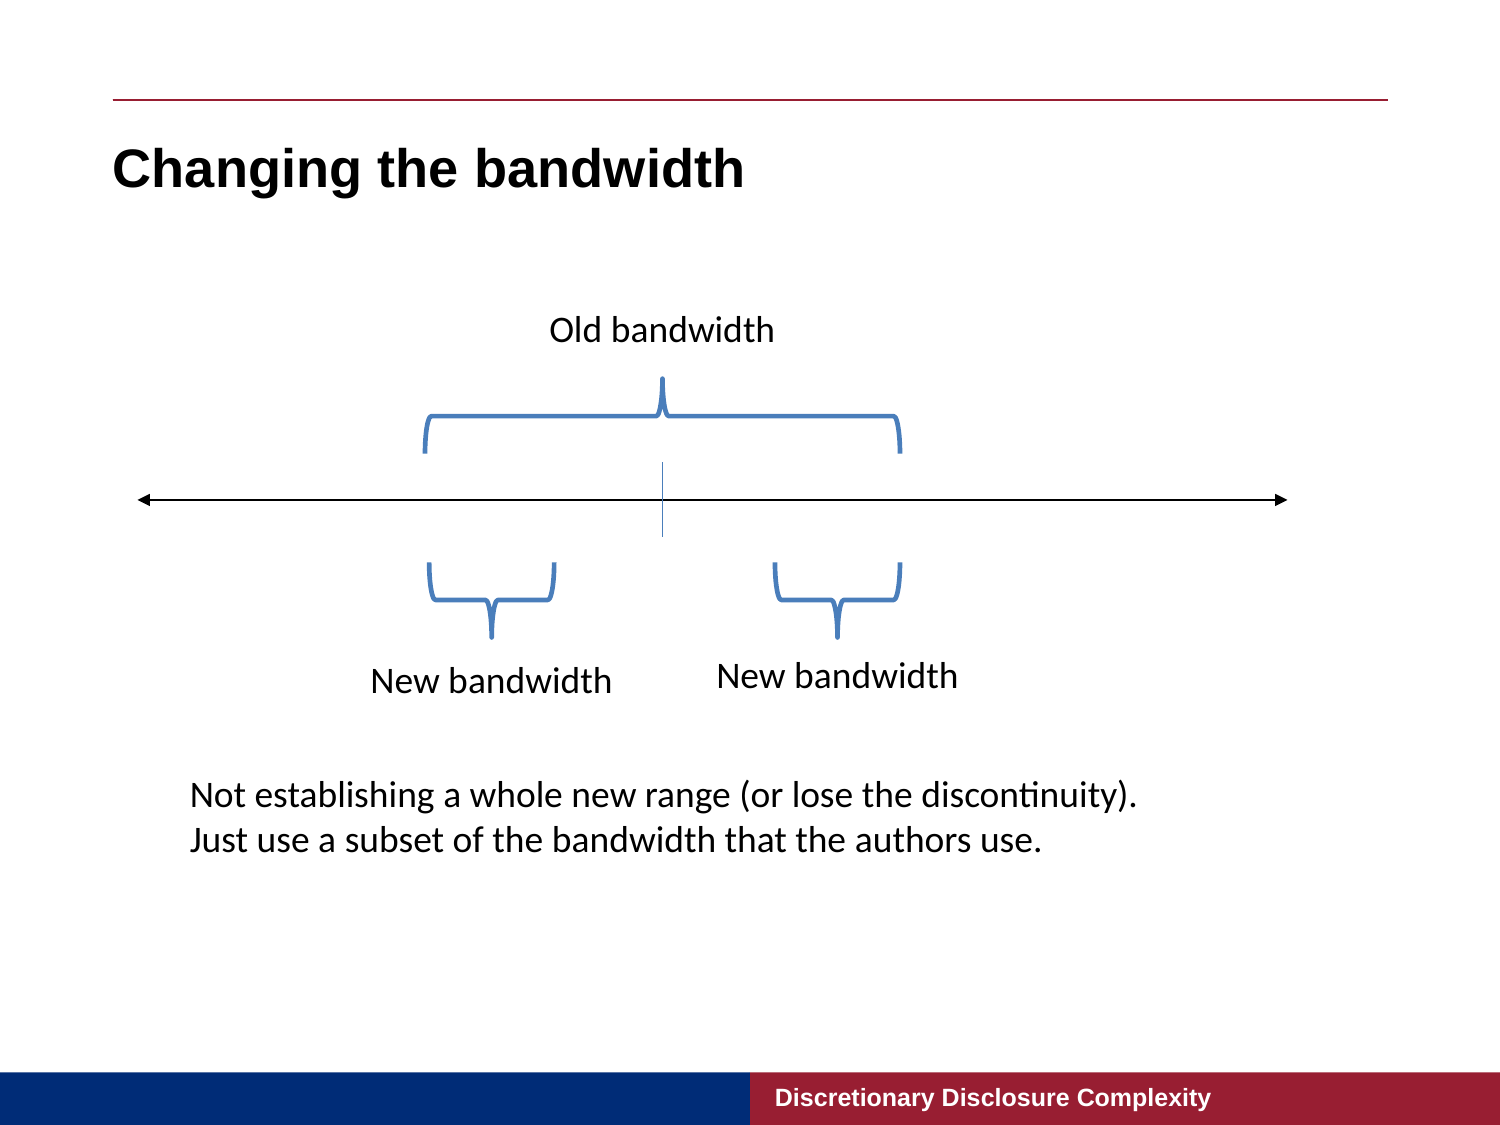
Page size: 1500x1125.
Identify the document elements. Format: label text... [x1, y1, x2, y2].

text_box [424, 377, 901, 454]
text_box [428, 562, 555, 639]
text_box Not establishing a whole new range (or lose the discontinuity). Just use a subset of the bandwidth that the authors use. [174, 762, 1188, 868]
title Changing the bandwidth [112, 124, 1388, 250]
text_box New bandwidth [693, 643, 982, 704]
text_box New bandwidth [347, 648, 636, 709]
text_box Old bandwidth [518, 297, 807, 357]
text_box [774, 562, 901, 639]
footer Discretionary Disclosure Complexity [774, 1072, 1338, 1121]
